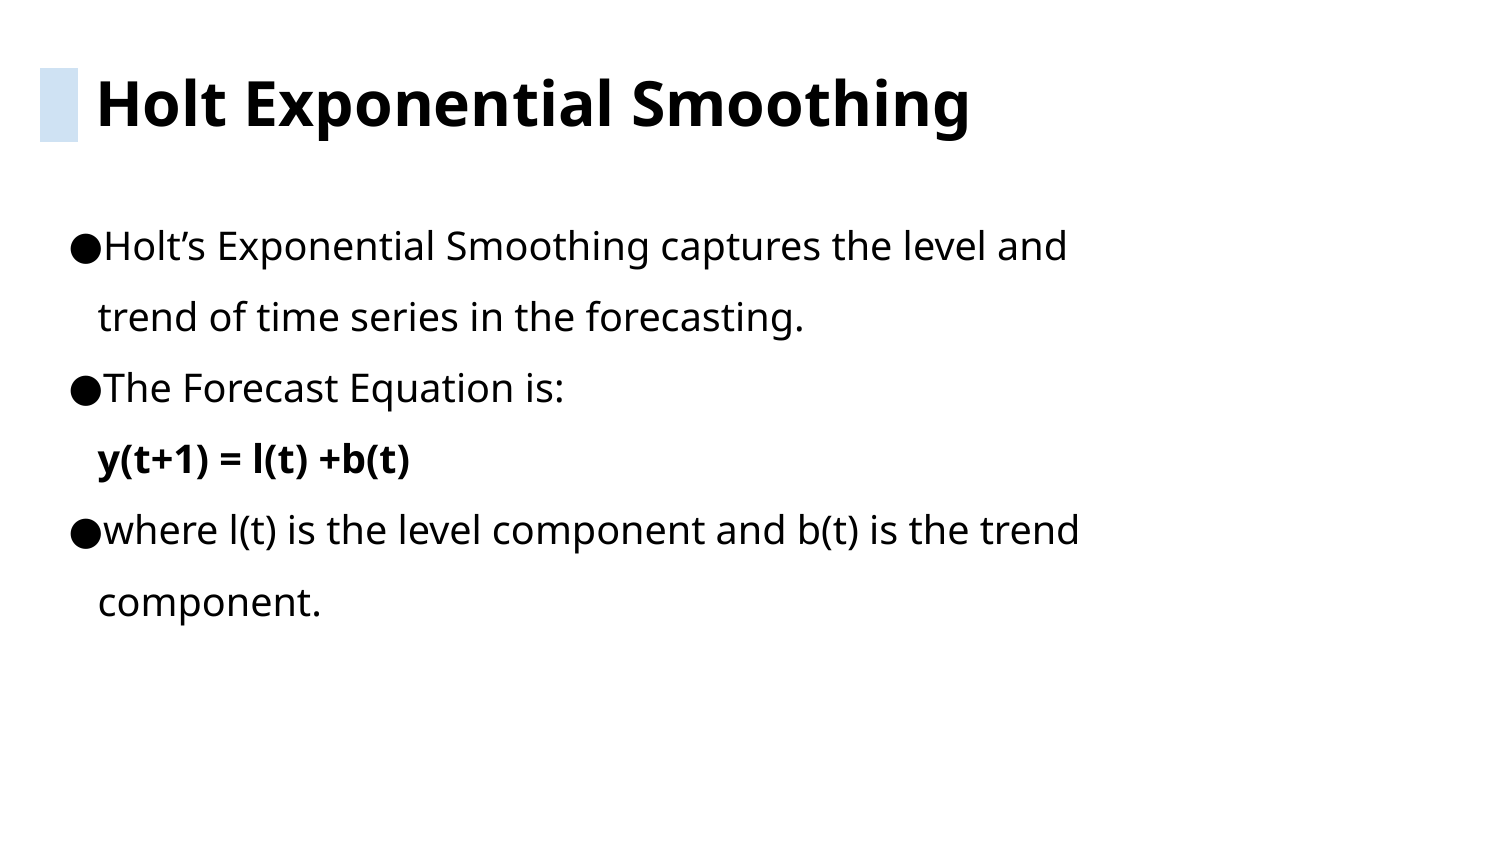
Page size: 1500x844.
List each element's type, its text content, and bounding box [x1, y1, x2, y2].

text_box Holt’s Exponential Smoothing captures the level and trend of time series in the forecasting. The Forecast Equation is: y(t+1) = l(t) +b(t) where l(t) is the level component and b(t) is the trend component. [63, 191, 1178, 637]
text_box Holt Exponential Smoothing [89, 58, 1292, 152]
